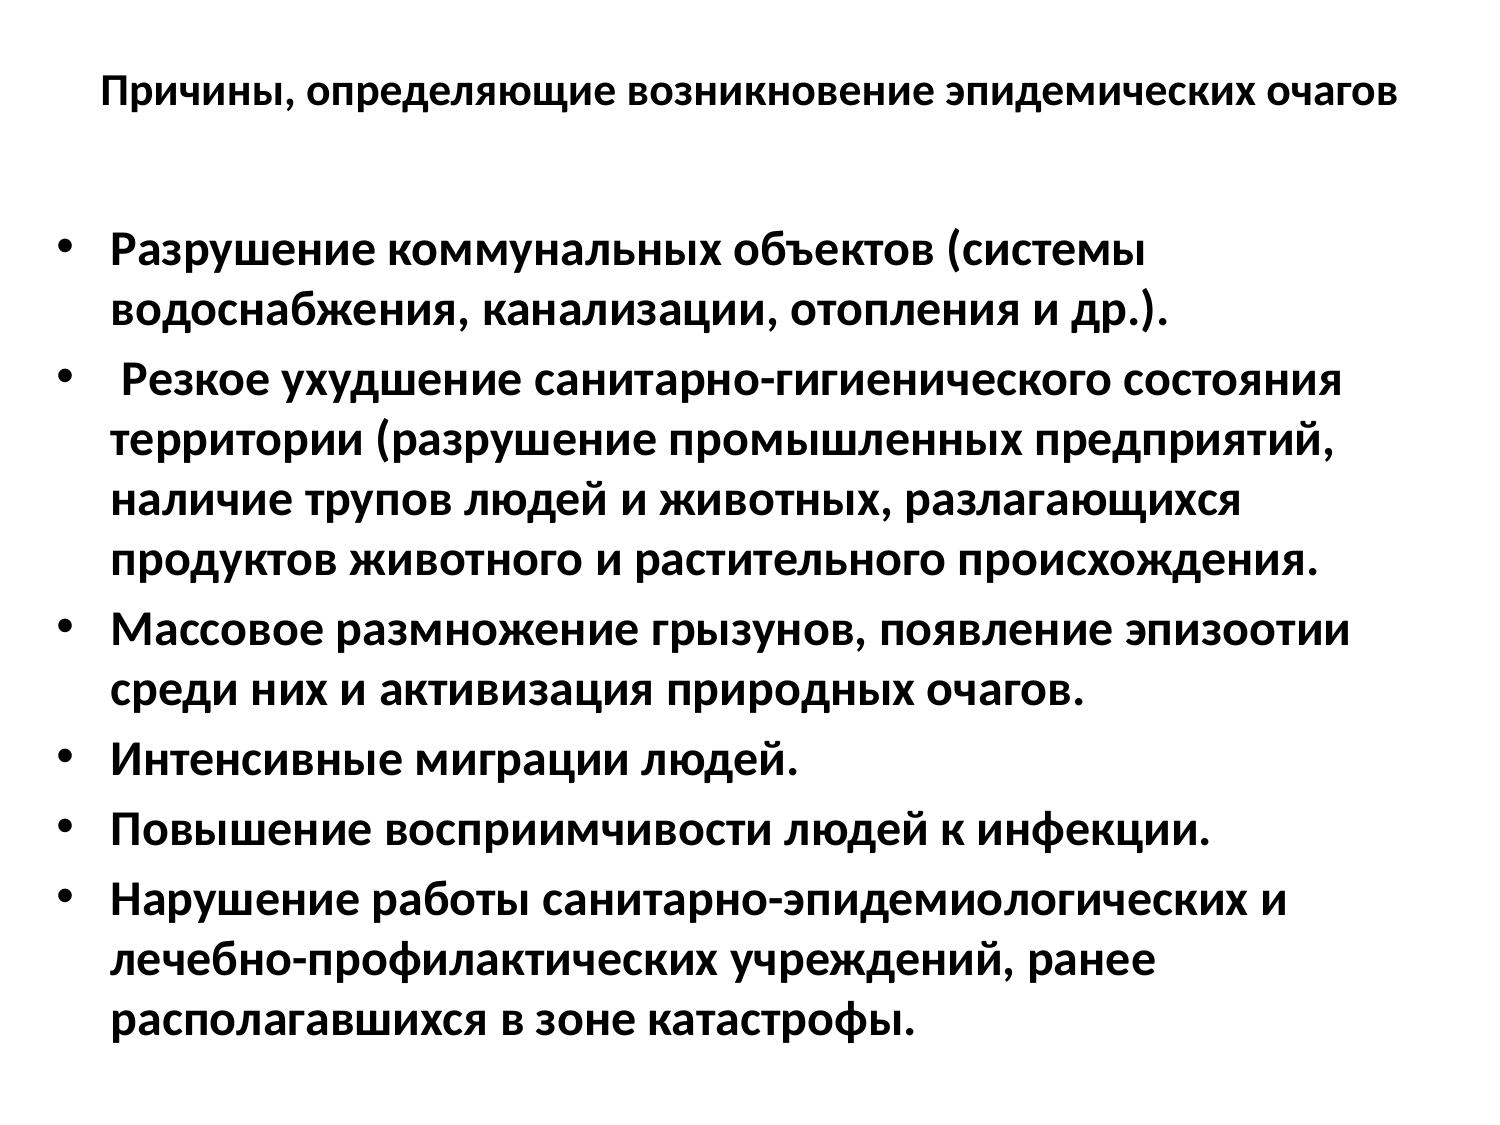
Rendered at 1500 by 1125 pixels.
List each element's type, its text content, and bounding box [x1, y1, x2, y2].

title Причины, определяющие возникновение эпидемических очагов [75, 45, 1425, 197]
list Разрушение коммунальных объектов (системы водоснабжения, канализации, отопления и др.). Резкое ухудшение санитарно-гигиенического состояния территории (разрушение промышленных предприятий, наличие трупов людей и животных, разлагающихся продуктов животного и растительного происхождения. Массовое размножение грызунов, появление эпизоотии среди них и активизация природных очагов. Интенсивные миграции людей. Повышение восприимчивости людей к инфекции. Нарушение работы санитарно-эпидемиологических и лечебно-профилактических учреждений, ранее располагавшихся в зоне катастрофы. [41, 208, 1459, 1071]
